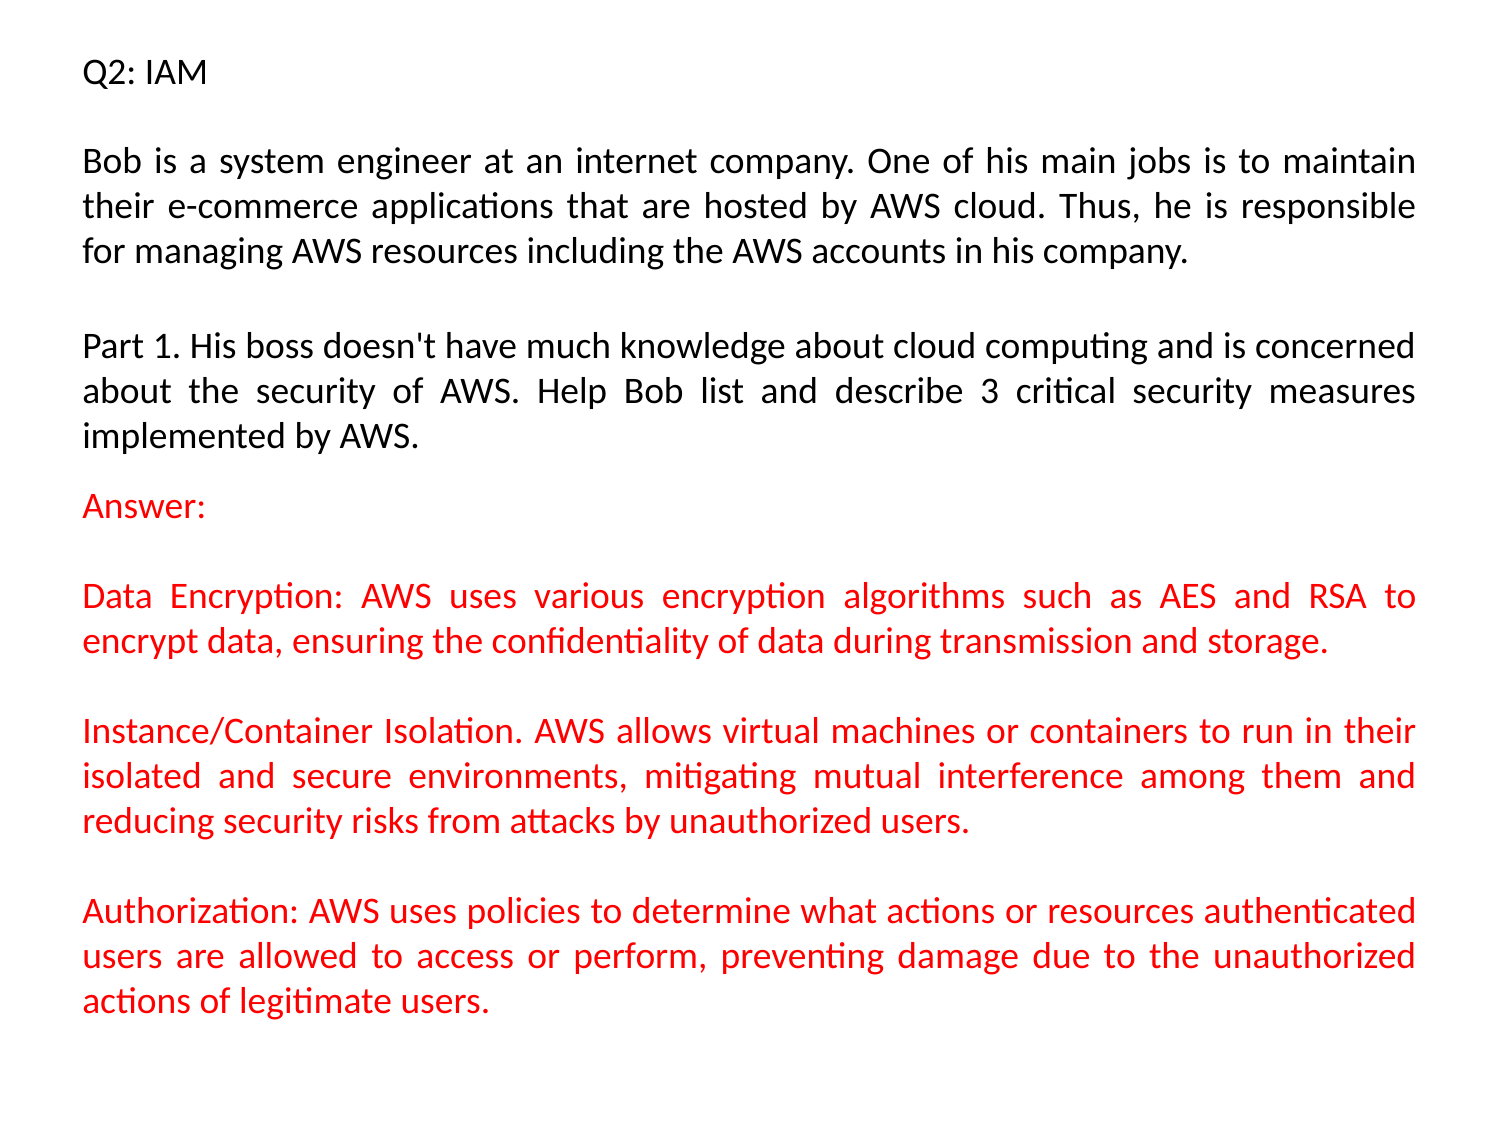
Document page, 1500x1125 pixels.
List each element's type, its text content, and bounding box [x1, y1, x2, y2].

text_box Q2: IAM Bob is a system engineer at an internet company. One of his main jobs is to maintain their e-commerce applications that are hosted by AWS cloud. Thus, he is responsible for managing AWS resources including the AWS accounts in his company. Part 1. His boss doesn't have much knowledge about cloud computing and is concerned about the security of AWS. Help Bob list and describe 3 critical security measures implemented by AWS. Answer: Data Encryption: AWS uses various encryption algorithms such as AES and RSA to encrypt data, ensuring the confidentiality of data during transmission and storage. Instance/Container Isolation. AWS allows virtual machines or containers to run in their isolated and secure environments, mitigating mutual interference among them and reducing security risks from attacks by unauthorized users. Authorization: AWS uses policies to determine what actions or resources authenticated users are allowed to access or perform, preventing damage due to the unauthorized actions of legitimate users. [67, 39, 1433, 1029]
